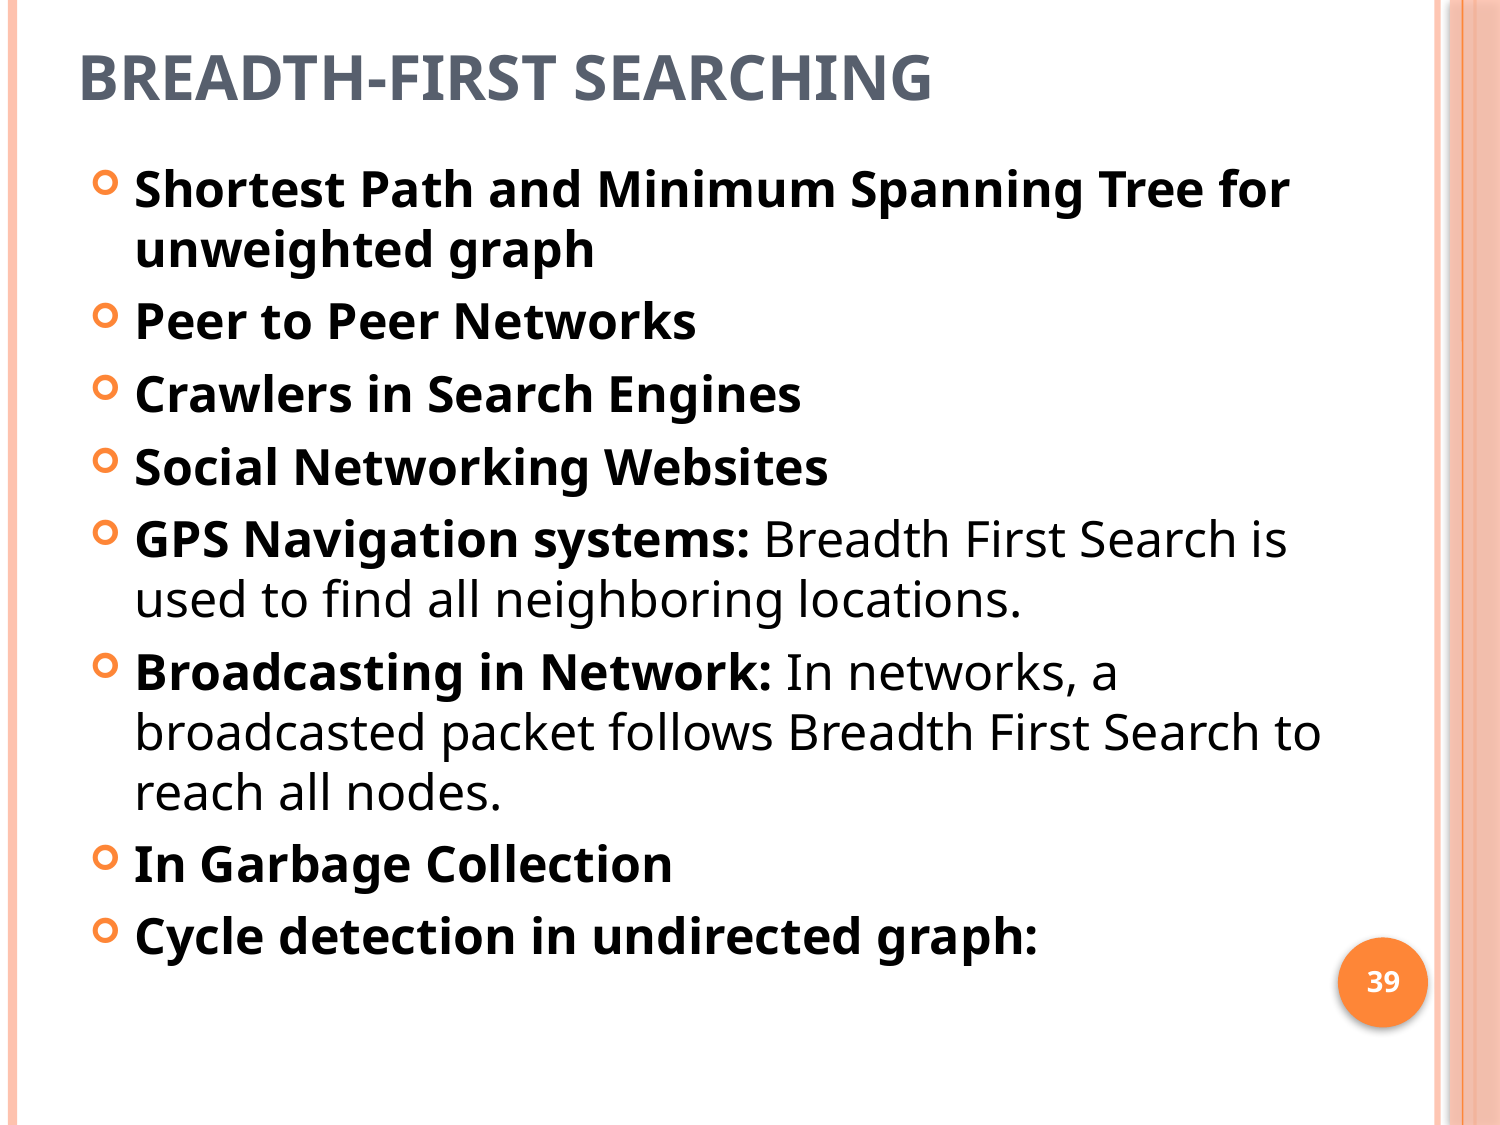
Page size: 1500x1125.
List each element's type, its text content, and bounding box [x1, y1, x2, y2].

title Breadth-first searching [62, 12, 1288, 121]
slide_number 39 [1333, 940, 1434, 1027]
list Shortest Path and Minimum Spanning Tree for unweighted graph Peer to Peer Networks Crawlers in Search Engines Social Networking Websites GPS Navigation systems: Breadth First Search is used to find all neighboring locations. Broadcasting in Network: In networks, a broadcasted packet follows Breadth First Search to reach all nodes. In Garbage Collection Cycle detection in undirected graph: [75, 149, 1400, 1062]
